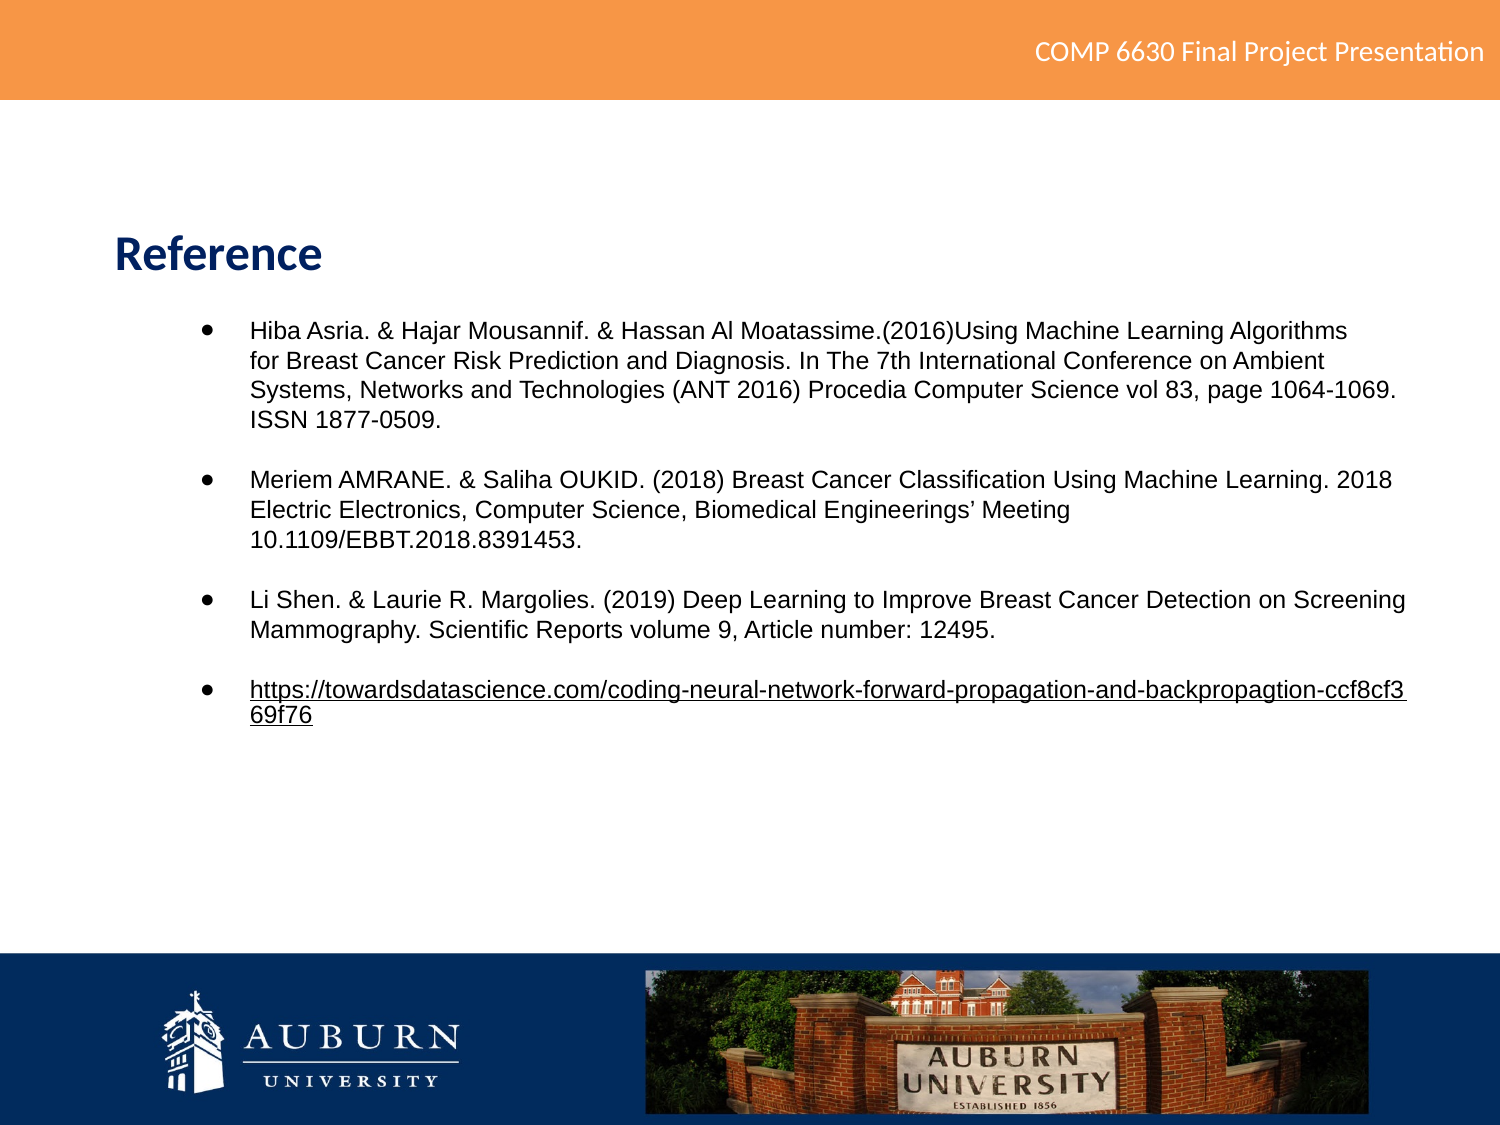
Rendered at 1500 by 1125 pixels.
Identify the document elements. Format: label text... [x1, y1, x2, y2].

text_box Hiba Asria. & Hajar Mousannif. & Hassan Al Moatassime.(2016)Using Machine Learning Algorithms for Breast Cancer Risk Prediction and Diagnosis. In The 7th International Conference on Ambient Systems, Networks and Technologies (ANT 2016) Procedia Computer Science vol 83, page 1064-1069. ISSN 1877-0509. Meriem AMRANE. & Saliha OUKID. (2018) Breast Cancer Classification Using Machine Learning. 2018 Electric Electronics, Computer Science, Biomedical Engineerings’ Meeting 10.1109/EBBT.2018.8391453. Li Shen. & Laurie R. Margolies. (2019) Deep Learning to Improve Breast Cancer Detection on Screening Mammography. Scientific Reports volume 9, Article number: 12495. https://towardsdatascience.com/coding-neural-network-forward-propagation-and-backpropagtion-ccf8cf369f76 [159, 299, 1426, 754]
text_box Reference [99, 212, 1225, 288]
picture [0, 100, 1500, 1125]
text_box COMP 6630 Final Project Presentation [0, 0, 1500, 100]
